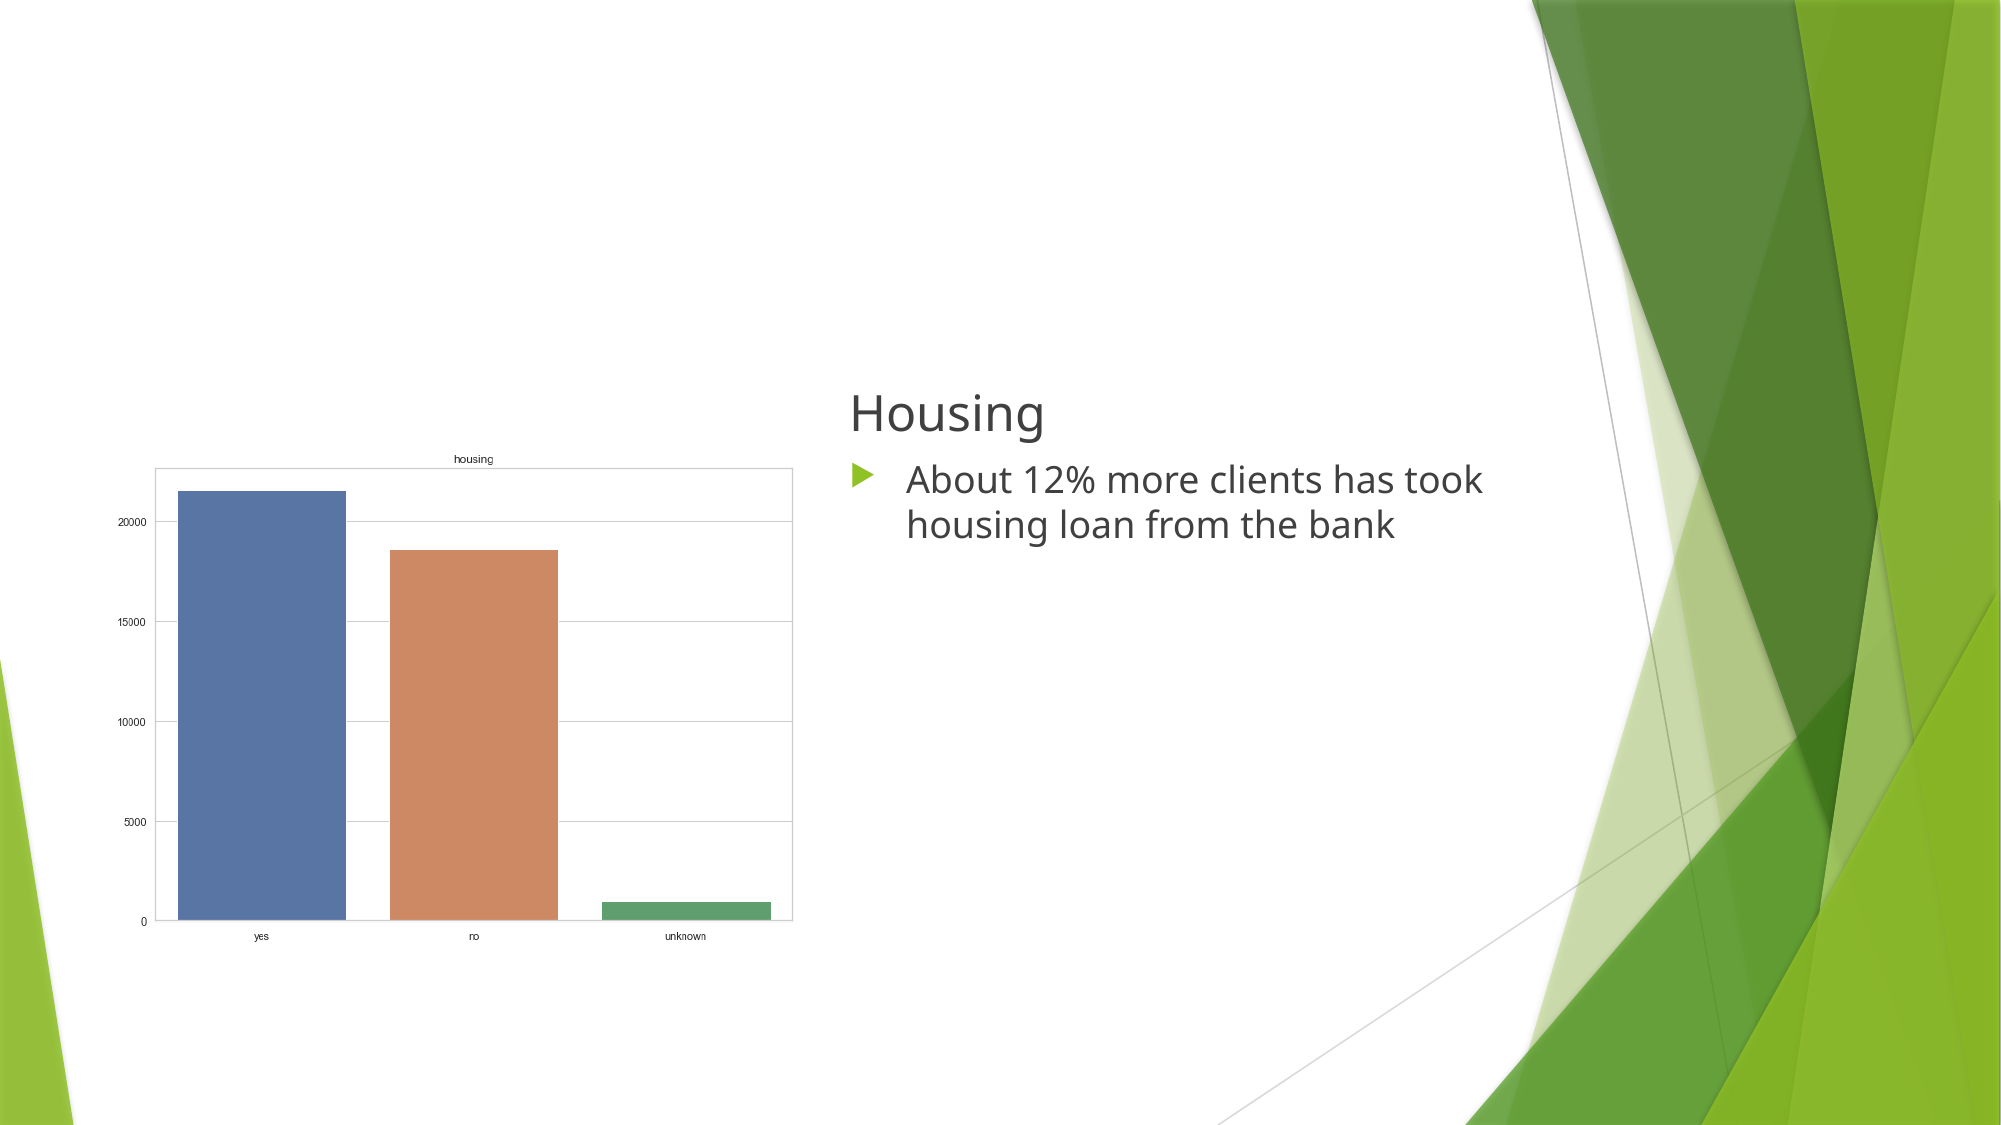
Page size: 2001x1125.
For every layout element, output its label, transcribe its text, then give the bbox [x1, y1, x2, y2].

list Housing [834, 354, 1522, 448]
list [110, 448, 798, 950]
list About 12% more clients has took housing loan from the bank [834, 448, 1522, 991]
